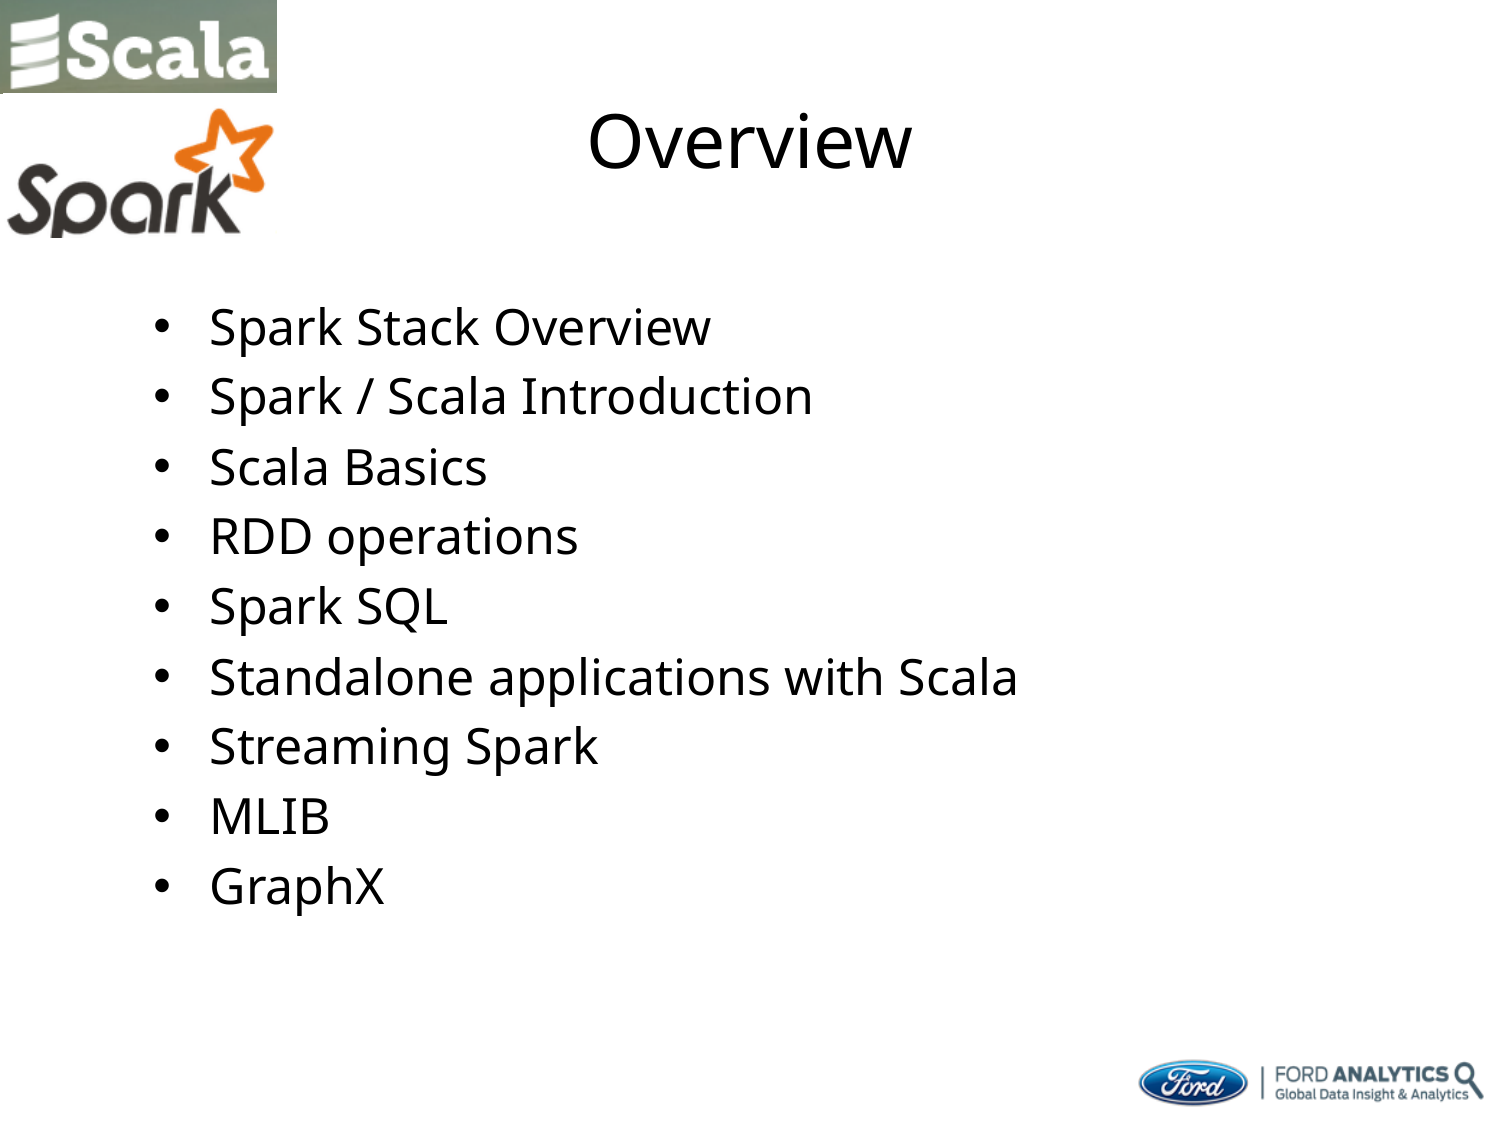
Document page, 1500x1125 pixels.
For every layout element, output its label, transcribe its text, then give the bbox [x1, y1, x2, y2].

list Spark Stack Overview Spark / Scala Introduction Scala Basics RDD operations Spark SQL Standalone applications with Scala Streaming Spark MLIB GraphX [138, 287, 1489, 1030]
picture [0, 0, 277, 238]
title Overview [280, 45, 1425, 233]
picture [1136, 1057, 1497, 1108]
